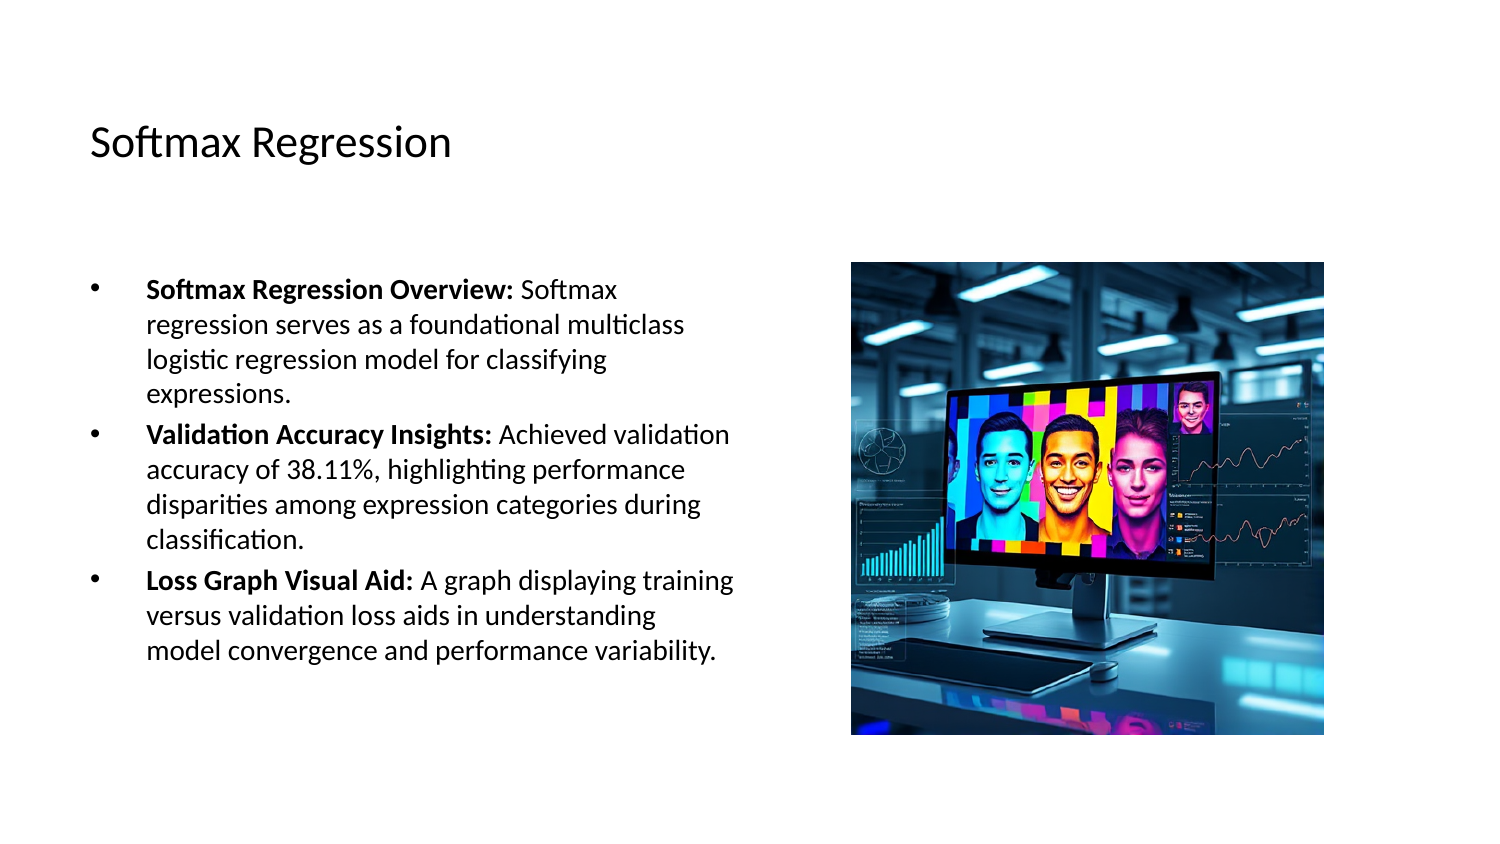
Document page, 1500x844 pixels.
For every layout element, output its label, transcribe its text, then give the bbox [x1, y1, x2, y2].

title Softmax Regression [75, 45, 1425, 233]
picture [851, 262, 1324, 736]
list Softmax Regression Overview: Softmax regression serves as a foundational multiclass logistic regression model for classifying expressions. Validation Accuracy Insights: Achieved validation accuracy of 38.11%, highlighting performance disparities among expression categories during classification. Loss Graph Visual Aid: A graph displaying training versus validation loss aids in understanding model convergence and performance variability. [75, 262, 750, 844]
